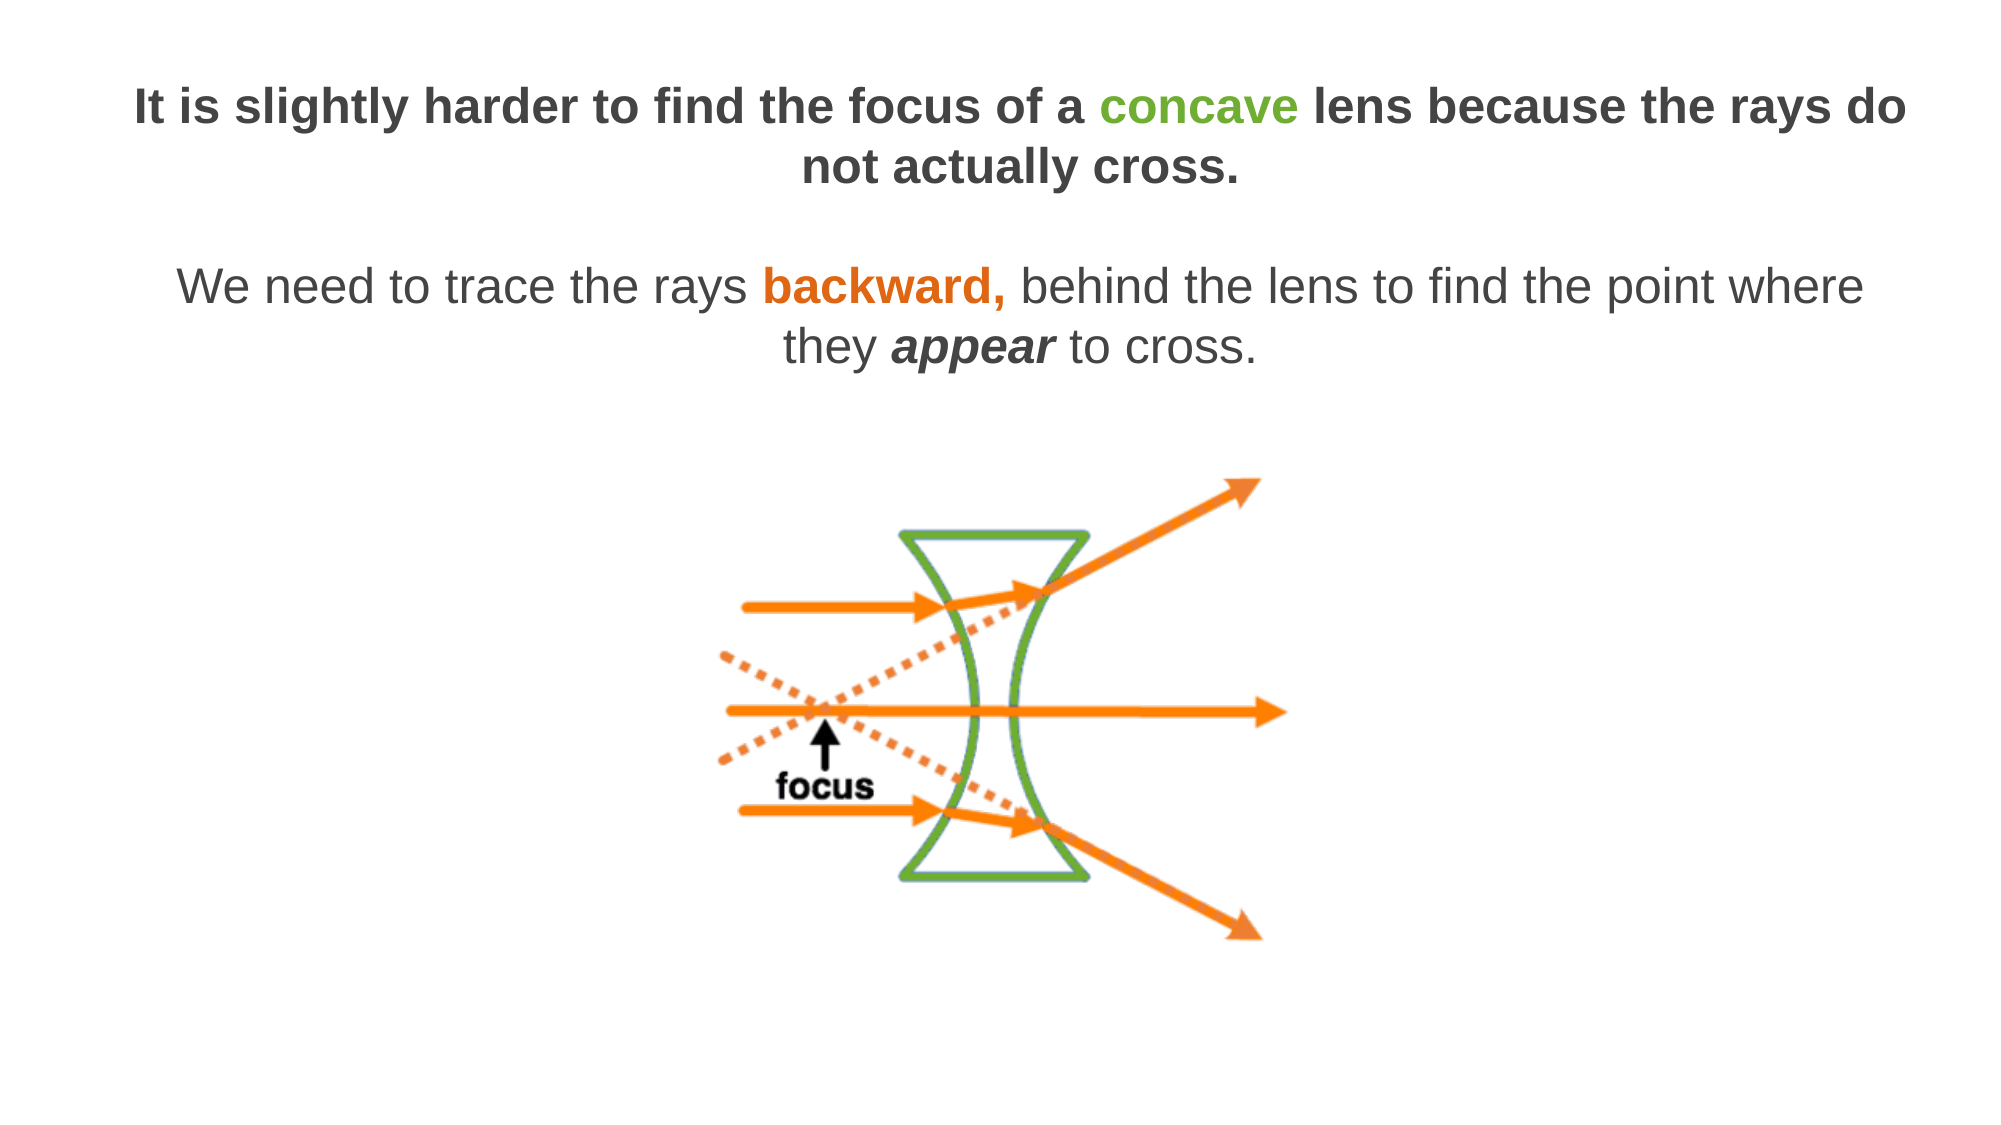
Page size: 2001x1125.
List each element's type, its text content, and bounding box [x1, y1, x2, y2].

text_box It is slightly harder to find the focus of a concave lens because the rays do not actually cross. We need to trace the rays backward, behind the lens to find the point where they appear to cross. [89, 66, 1952, 381]
picture [694, 476, 1318, 944]
